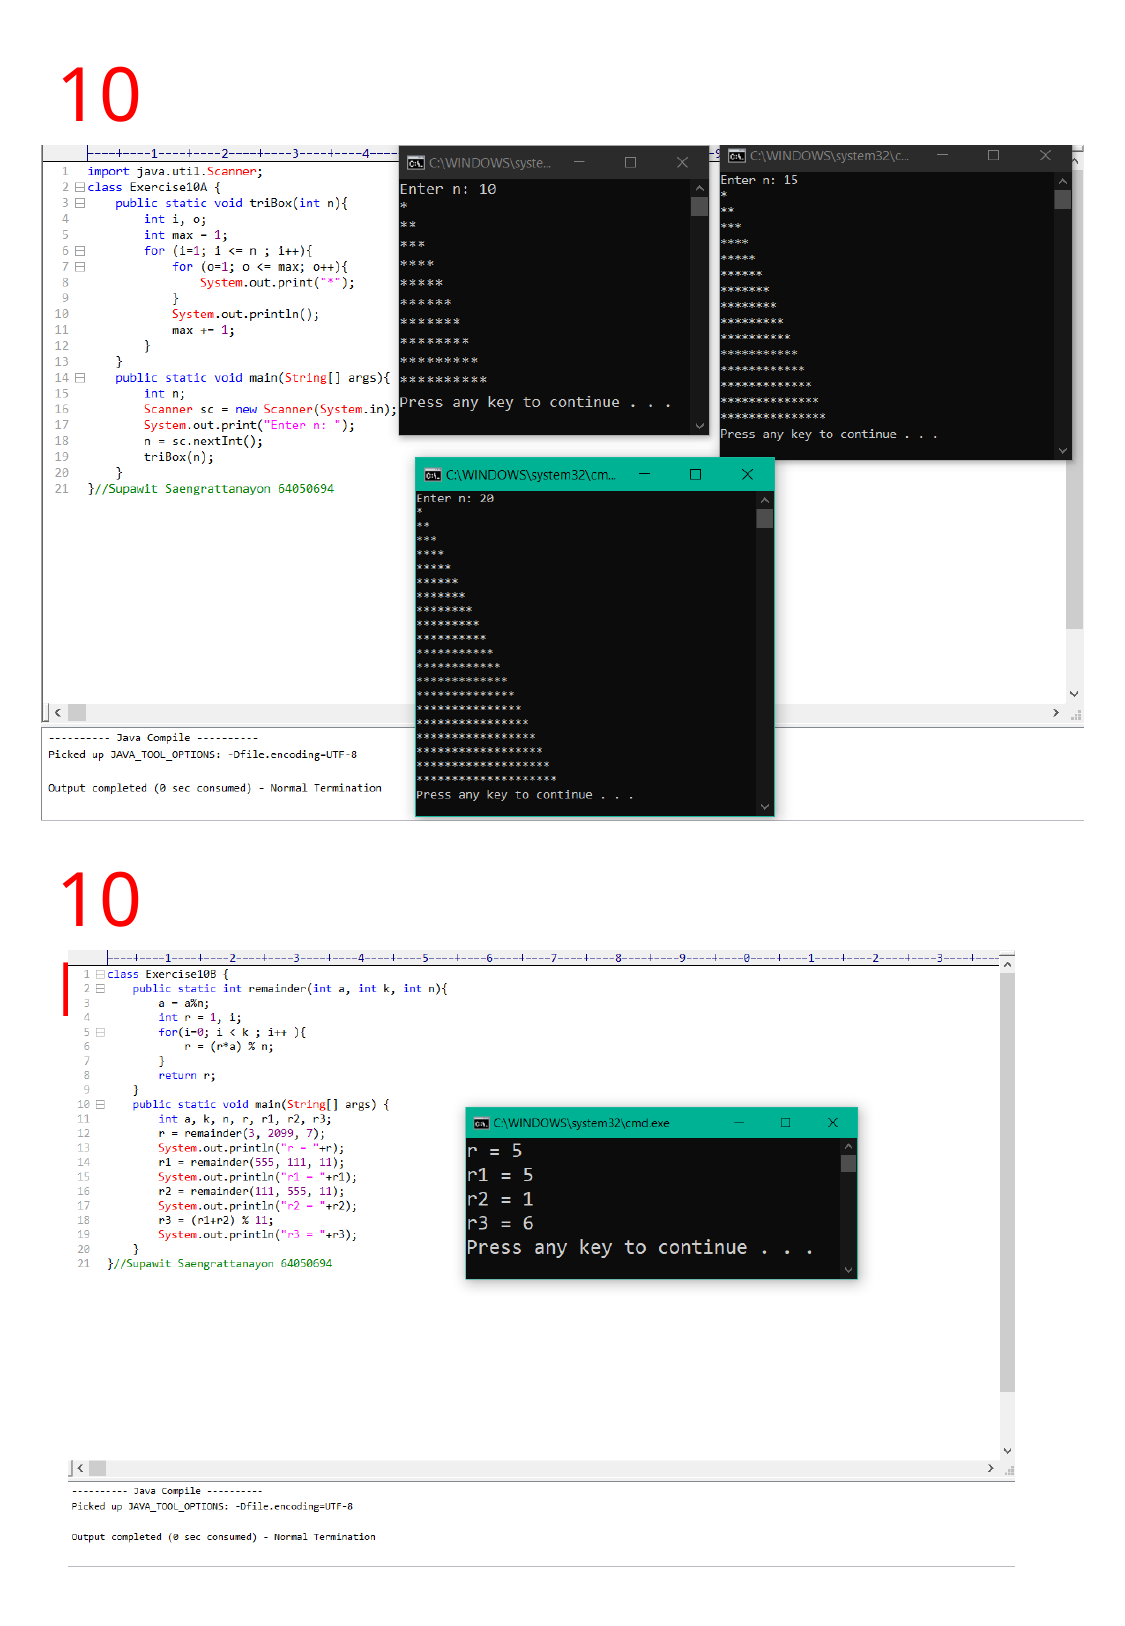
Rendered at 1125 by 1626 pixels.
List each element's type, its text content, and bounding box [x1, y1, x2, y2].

picture [68, 950, 1015, 1567]
picture [41, 145, 1084, 821]
text_box 10A [41, 39, 184, 145]
text_box 10B [41, 844, 184, 1040]
